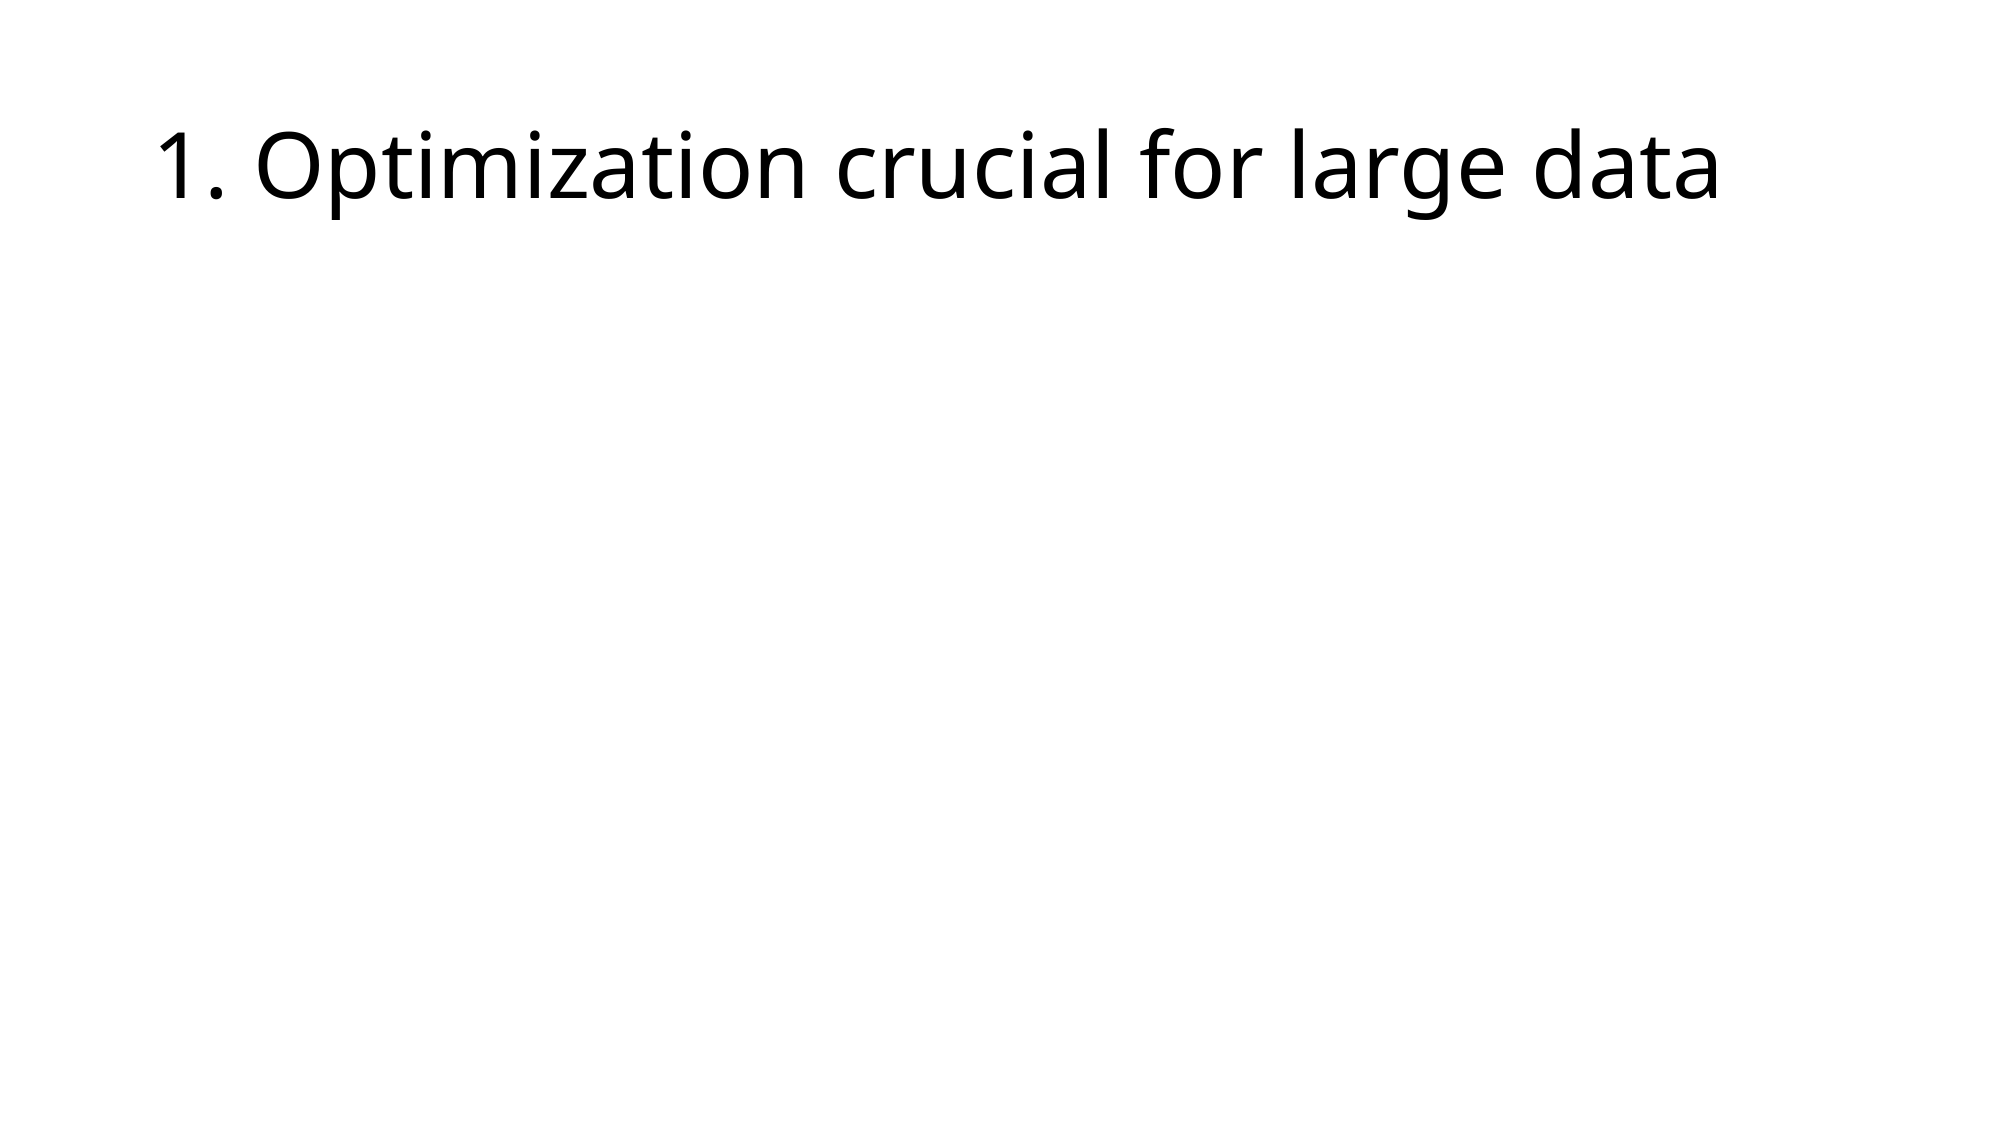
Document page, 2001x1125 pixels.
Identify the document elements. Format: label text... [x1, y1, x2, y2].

title 1. Optimization crucial for large data [137, 59, 1863, 278]
